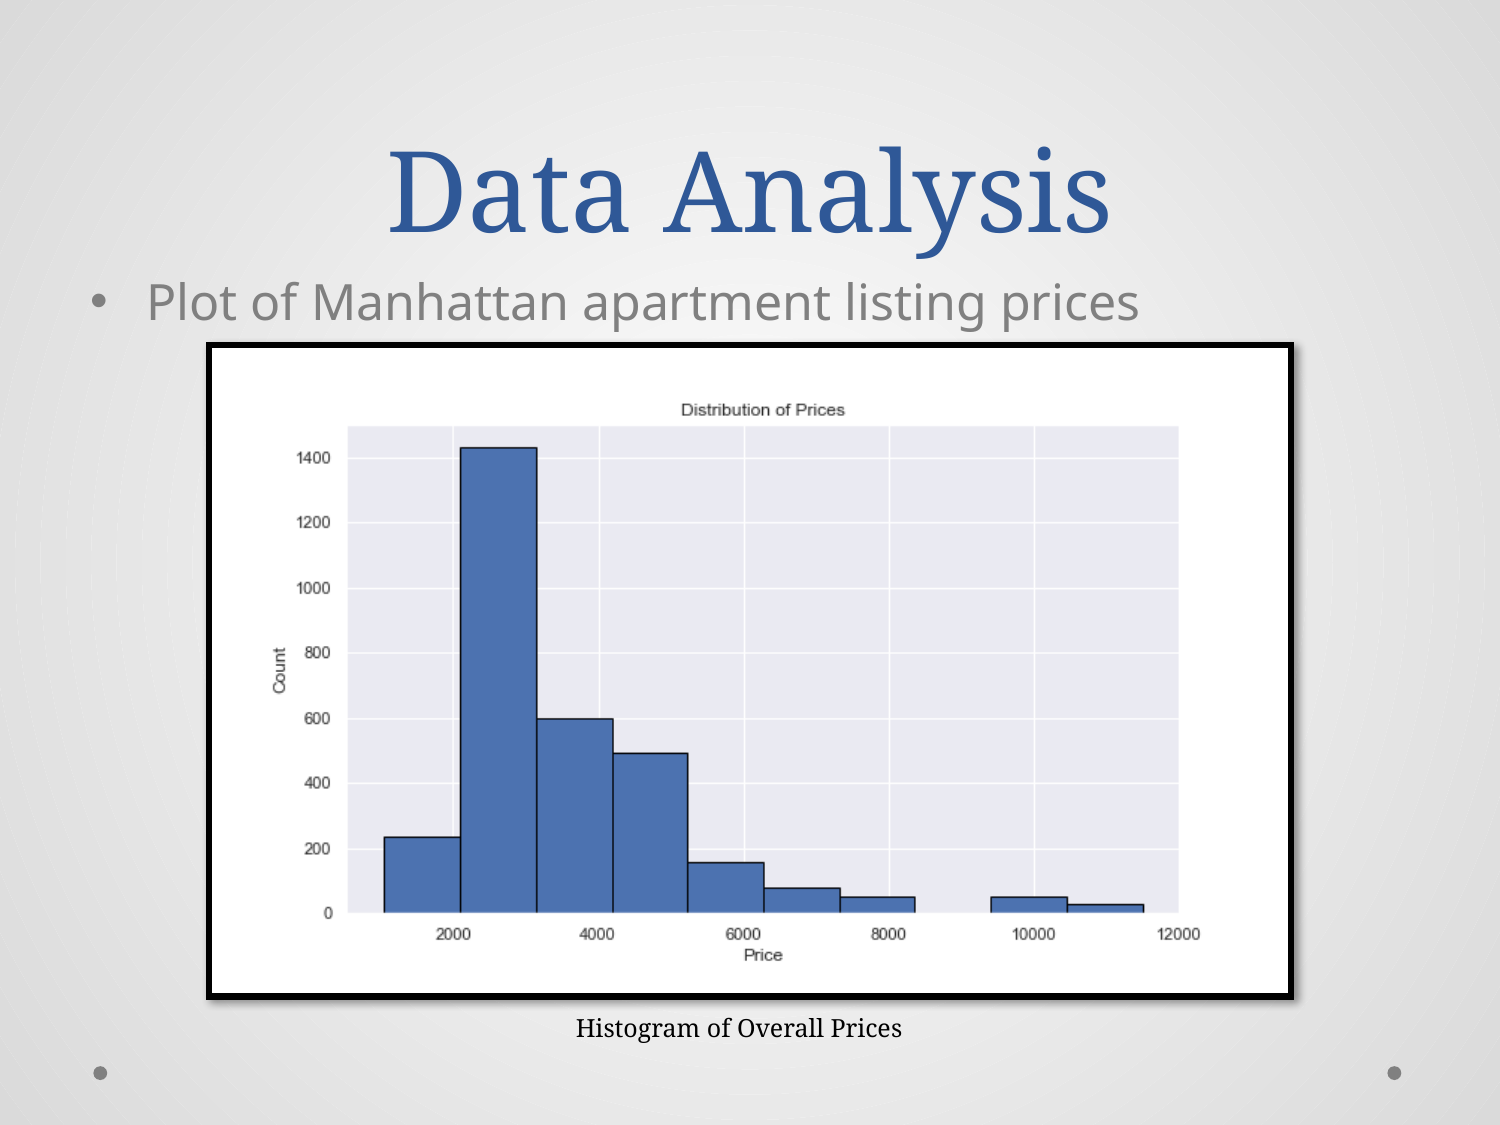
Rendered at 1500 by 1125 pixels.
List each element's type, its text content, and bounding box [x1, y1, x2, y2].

picture [211, 347, 1289, 994]
list Plot of Manhattan apartment listing prices [75, 262, 1425, 1005]
text_box Histogram of Overall Prices [561, 1004, 939, 1050]
title Data Analysis [75, 0, 1425, 262]
